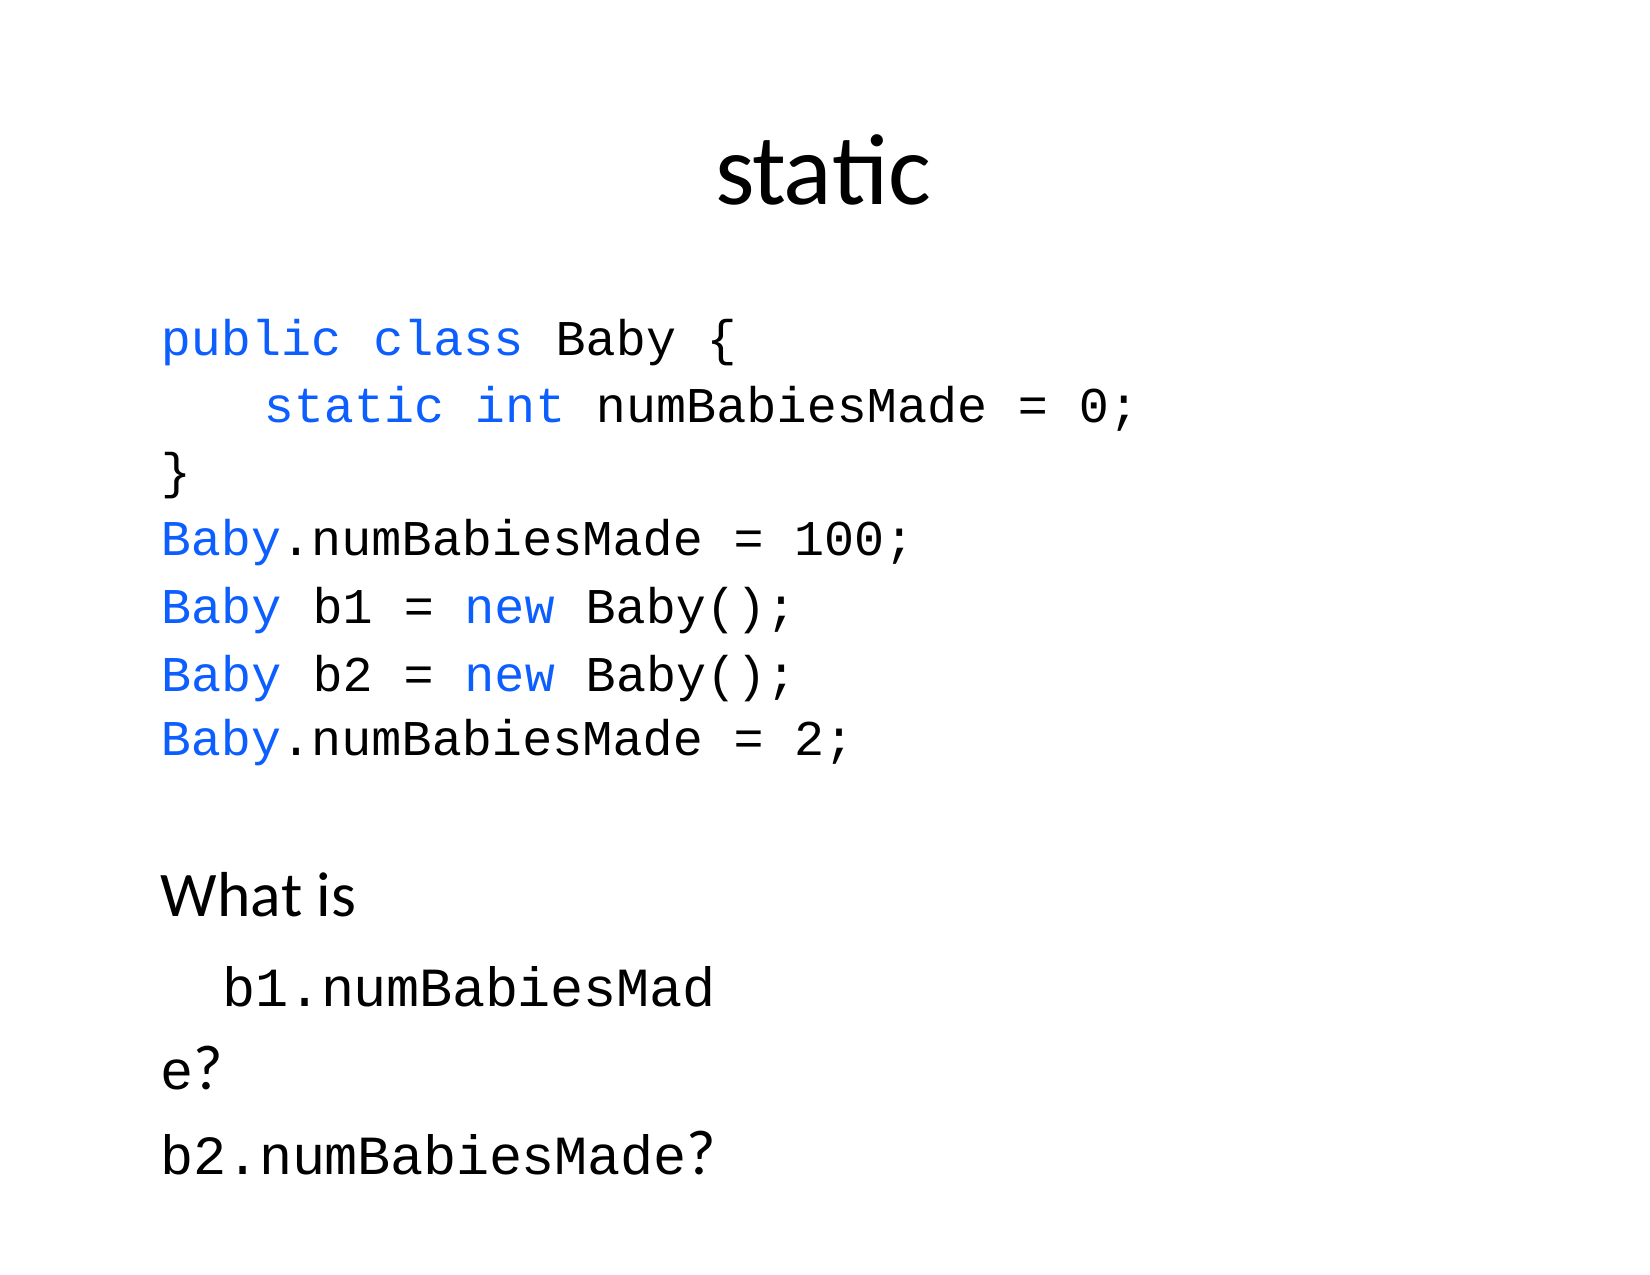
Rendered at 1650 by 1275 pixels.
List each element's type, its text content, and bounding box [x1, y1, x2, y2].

table_cell = [389, 650, 449, 719]
text_box static int numBabiesMade = 0; } Baby.numBabiesMade = 100; Baby.numBabiesMade = 2; What is b1.numBabiesMade? b2.numBabiesMade? [96, 372, 1147, 1110]
table_cell new [449, 650, 571, 719]
text_box class [371, 305, 527, 372]
table_cell b2 [297, 650, 389, 719]
table_header = [389, 581, 449, 650]
table_header Baby [157, 581, 297, 650]
table_cell Baby(); [571, 650, 802, 719]
table_header b1 [297, 581, 389, 650]
text_box public [158, 305, 345, 372]
title static [206, 104, 1444, 223]
table_header Baby(); [571, 581, 802, 650]
table_header new [449, 581, 571, 650]
table_cell Baby [157, 650, 297, 719]
text_box Baby { [553, 305, 740, 372]
